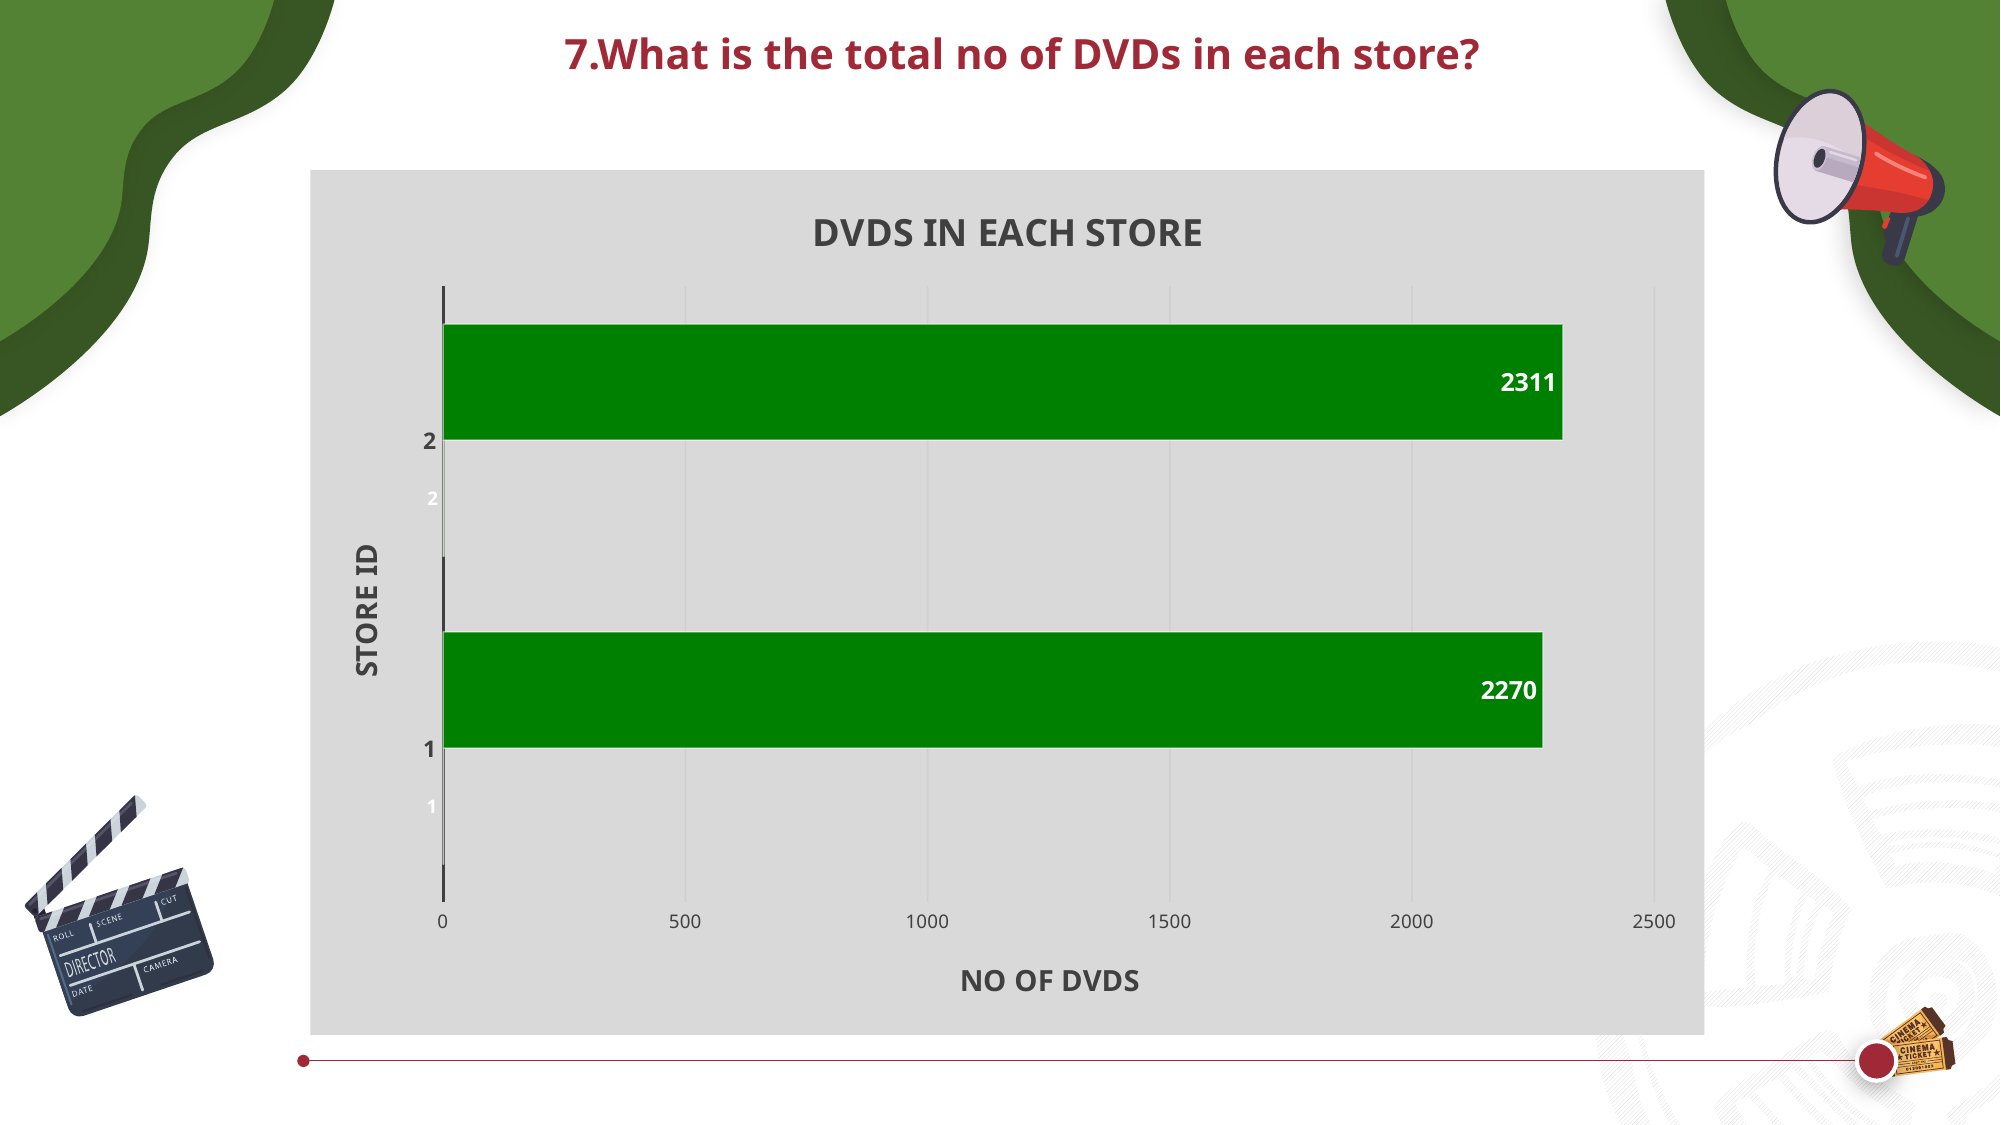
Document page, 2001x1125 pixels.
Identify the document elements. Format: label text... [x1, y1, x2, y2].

text_box [1856, 266, 2000, 417]
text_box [1772, 88, 1945, 266]
text_box [1665, 0, 1772, 123]
text_box [0, 0, 275, 342]
chart [310, 169, 1705, 1035]
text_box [1874, 1006, 1956, 1077]
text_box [24, 794, 215, 1017]
text_box [1725, 0, 2000, 342]
text_box 7.What is the total no of DVDs in each store? [407, 27, 1638, 79]
text_box [0, 0, 335, 417]
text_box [1593, 641, 2000, 1125]
